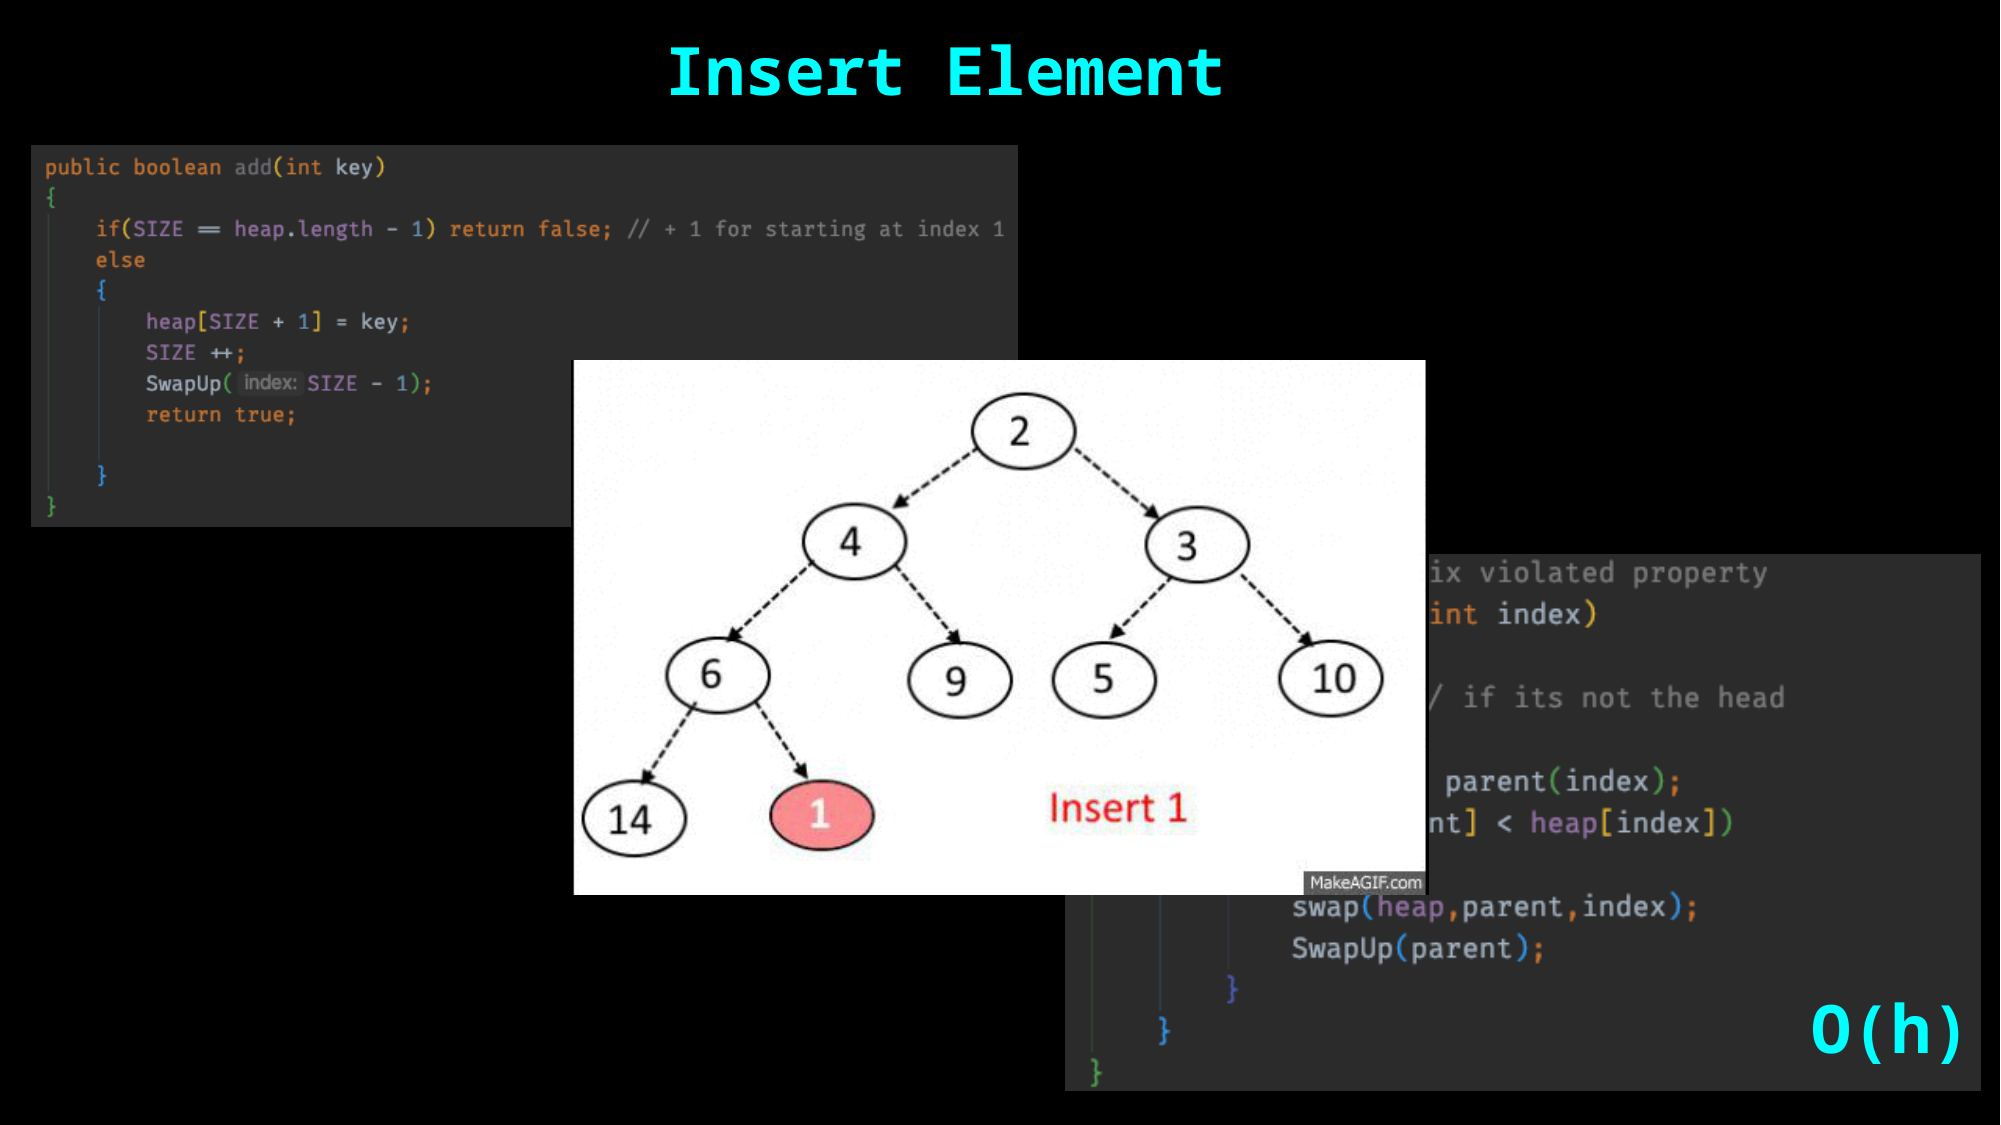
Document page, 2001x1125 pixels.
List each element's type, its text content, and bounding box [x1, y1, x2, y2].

text_box Insert Element [650, 21, 1240, 117]
picture [31, 145, 1981, 1091]
text_box O(h) [1981, 979, 1987, 1074]
